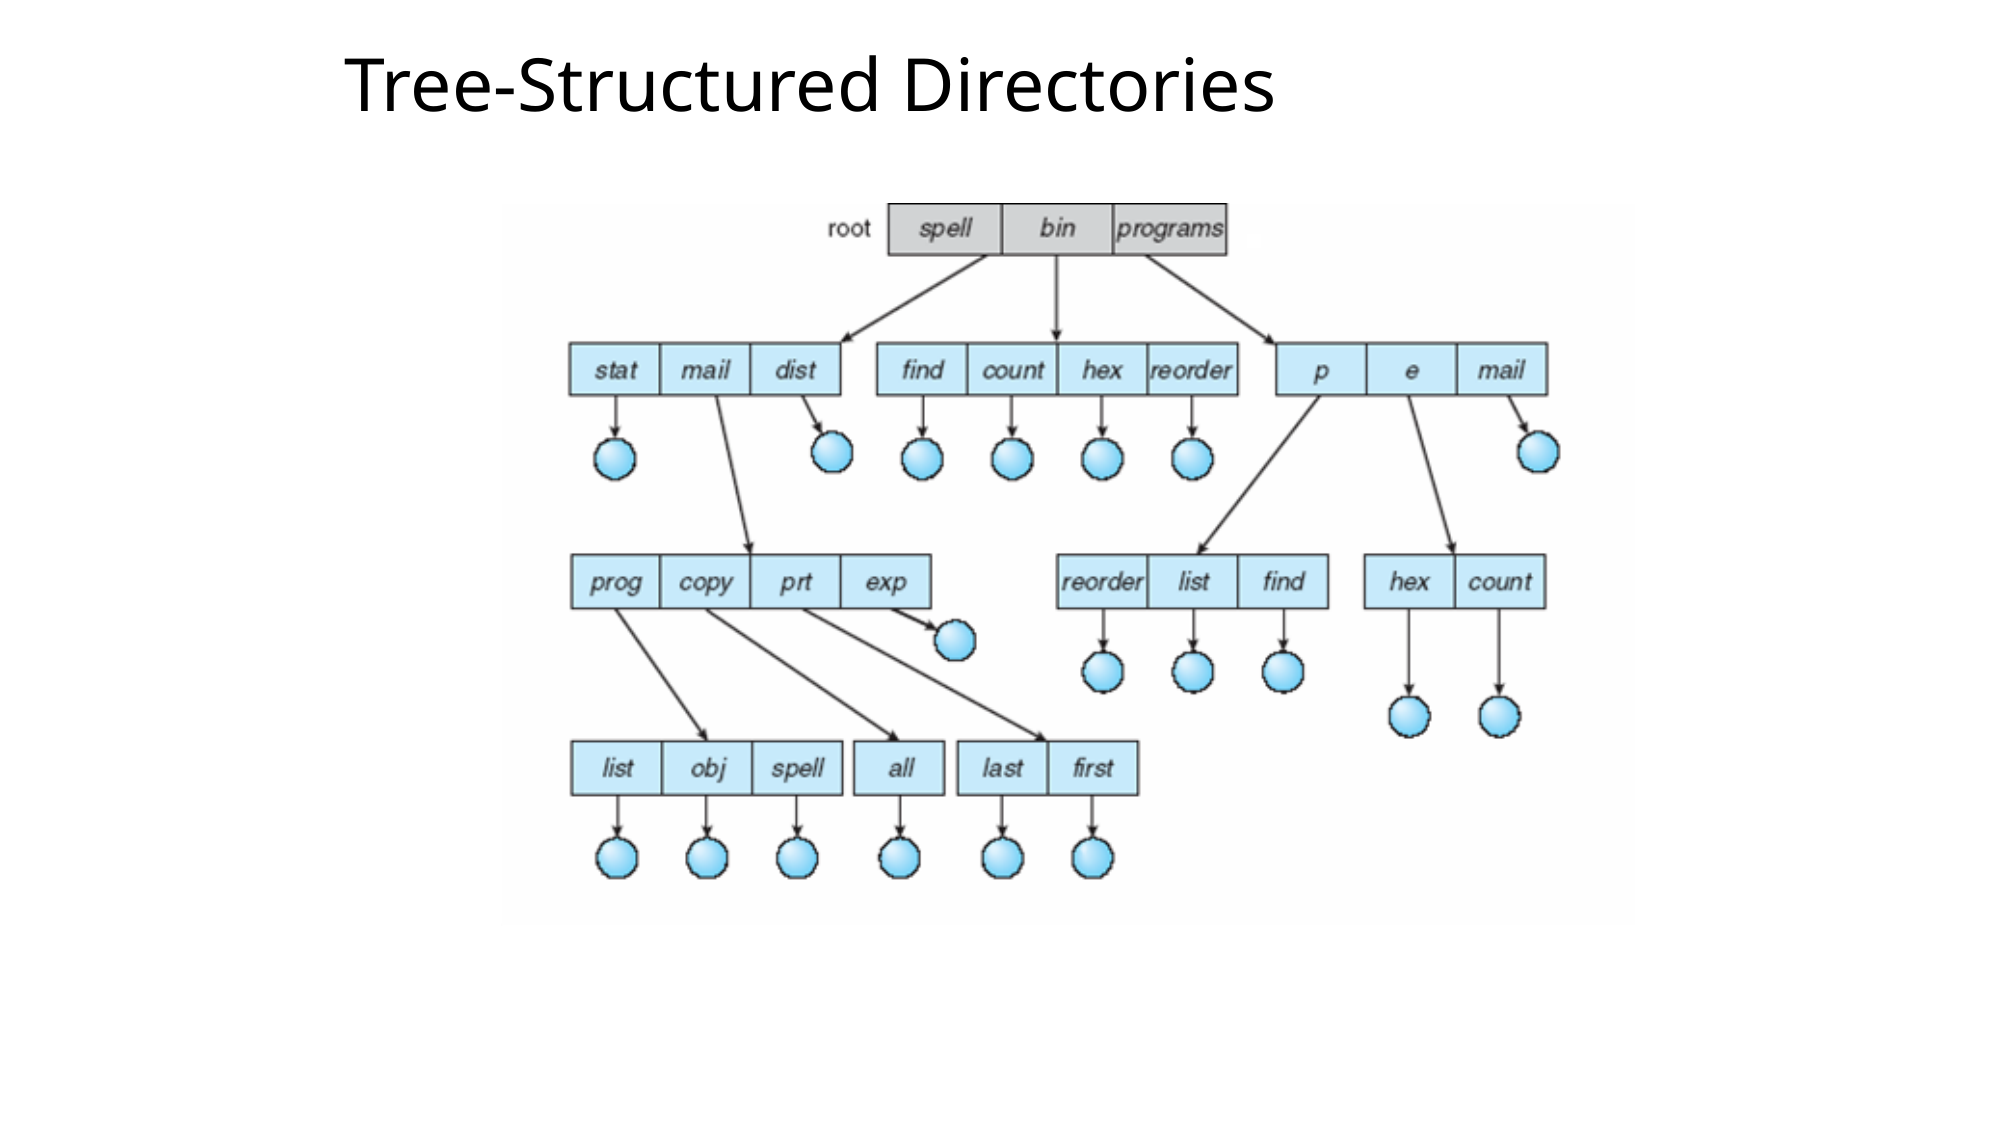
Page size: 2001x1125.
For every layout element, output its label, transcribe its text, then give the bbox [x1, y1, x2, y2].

picture [501, 203, 1636, 926]
title Tree-Structured Directories [329, 40, 1680, 135]
